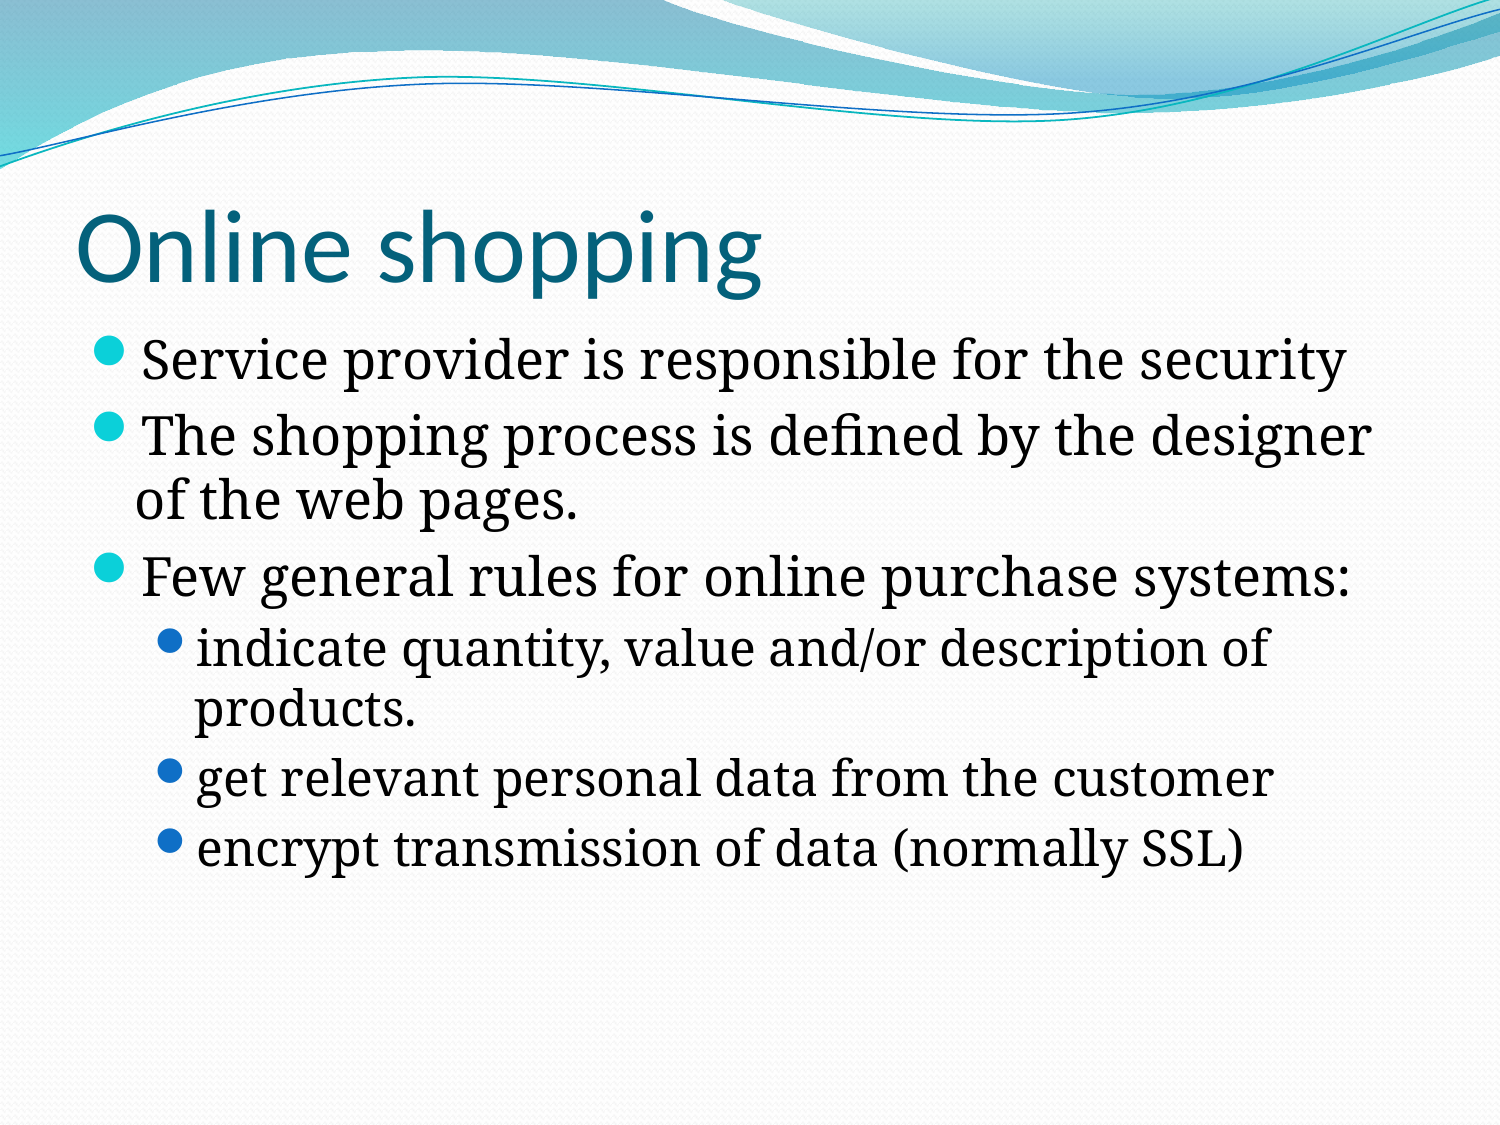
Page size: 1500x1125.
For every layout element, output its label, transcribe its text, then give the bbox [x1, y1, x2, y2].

list Service provider is responsible for the security The shopping process is defined by the designer of the web pages. Few general rules for online purchase systems: indicate quantity, value and/or description of products. get relevant personal data from the customer encrypt transmission of data (normally SSL) [75, 317, 1425, 1038]
title Online shopping [75, 115, 1425, 303]
